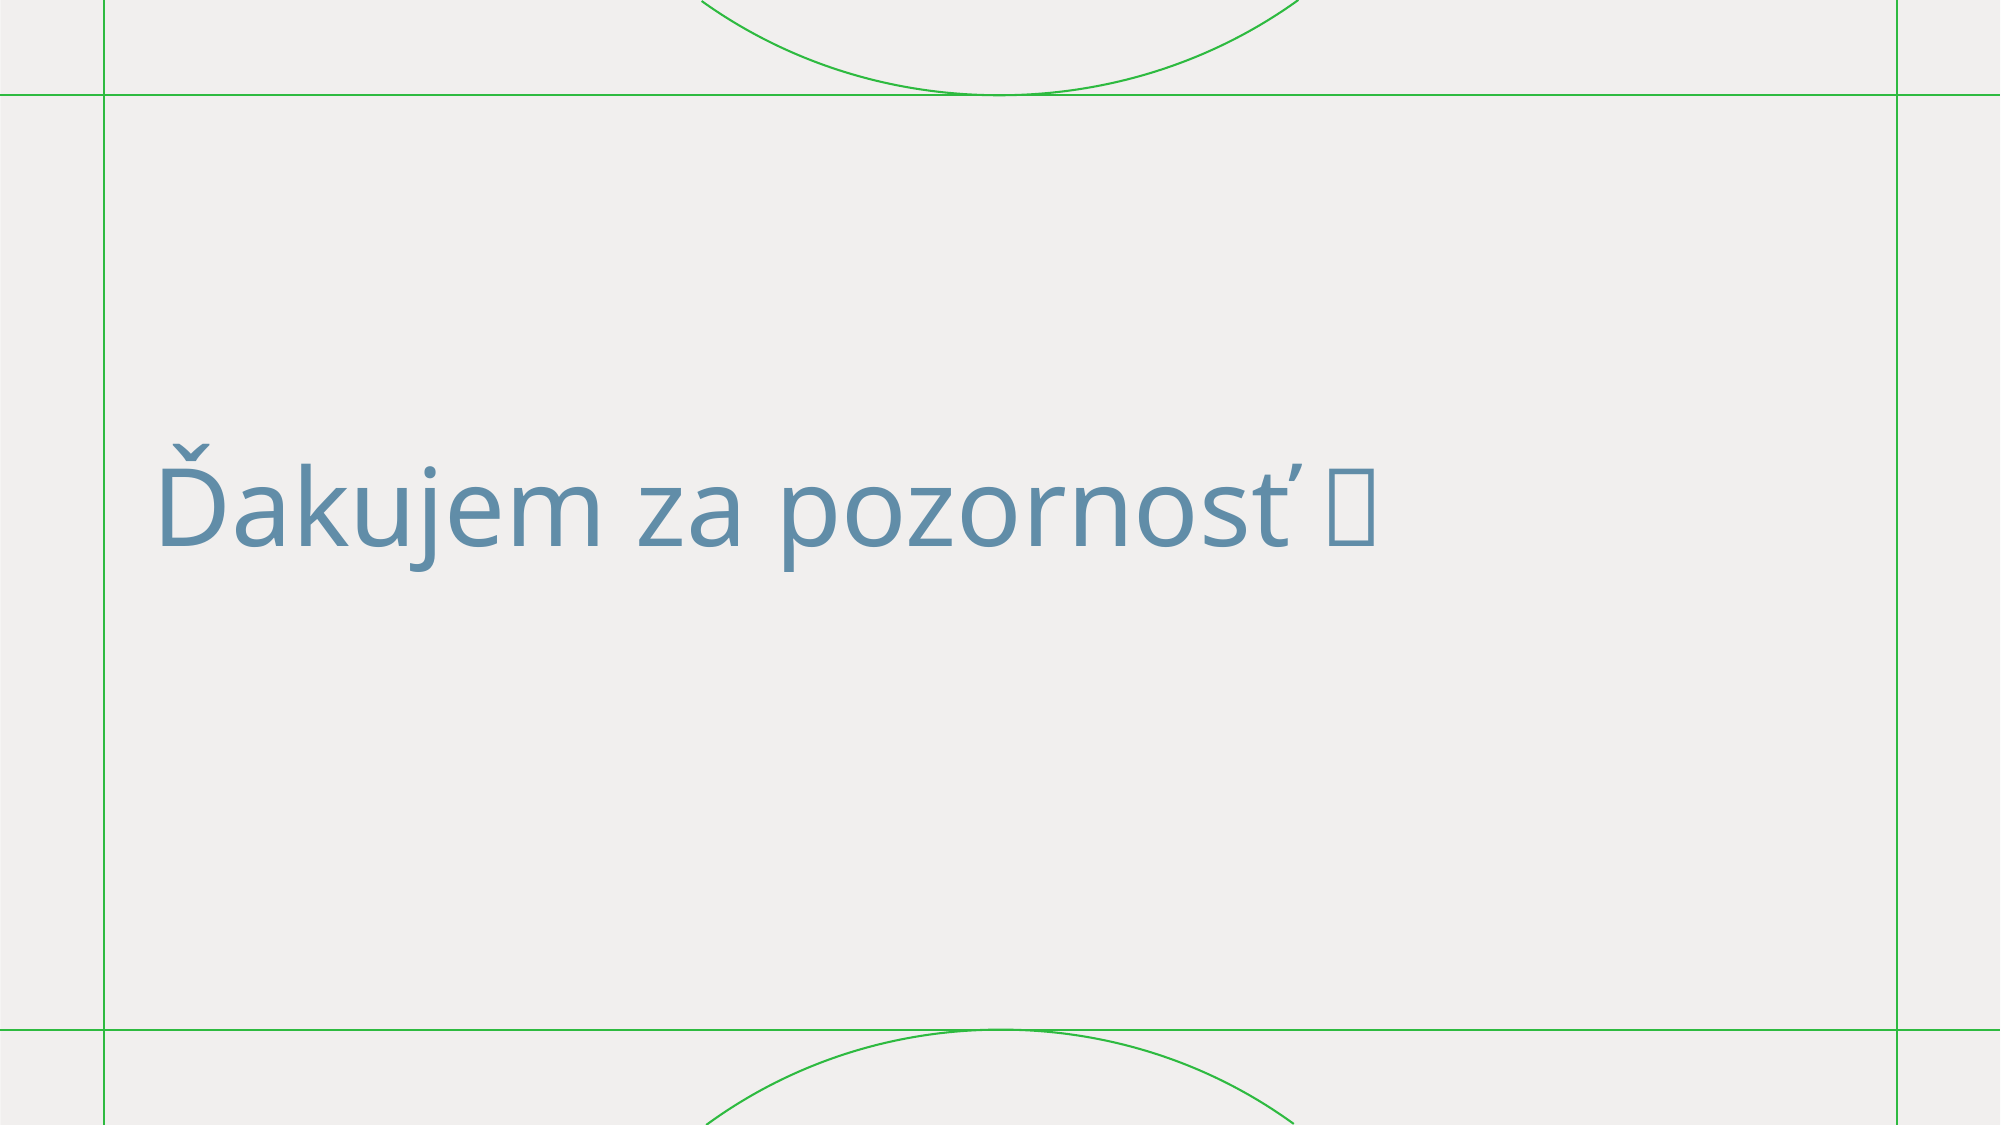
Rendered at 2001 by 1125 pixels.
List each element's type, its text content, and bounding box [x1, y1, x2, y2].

title Ďakujem za pozornosť  [137, 184, 1750, 576]
